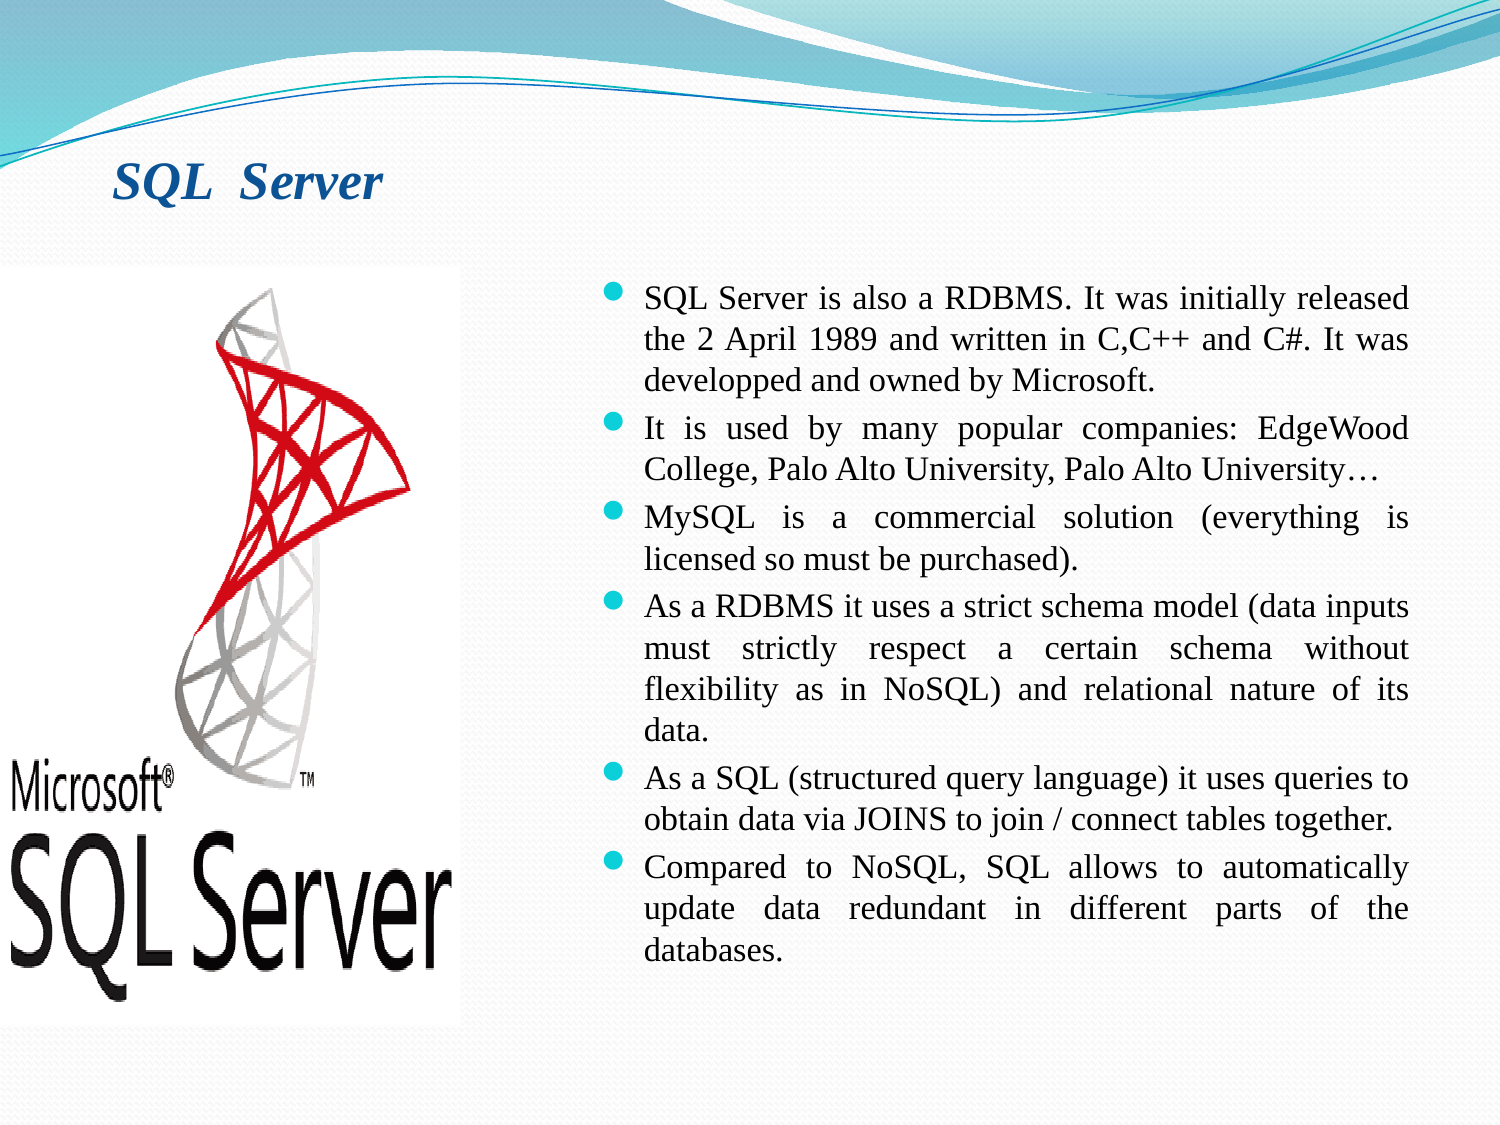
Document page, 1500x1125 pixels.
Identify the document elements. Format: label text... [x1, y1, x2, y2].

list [0, 266, 461, 1025]
list SQL Server is also a RDBMS. It was initially released the 2 April 1989 and written in C,C++ and C#. It was developped and owned by Microsoft. It is used by many popular companies: EdgeWood College, Palo Alto University, Palo Alto University… MySQL is a commercial solution (everything is licensed so must be purchased). As a RDBMS it uses a strict schema model (data inputs must strictly respect a certain schema without flexibility as in NoSQL) and relational nature of its data. As a SQL (structured query language) it uses queries to obtain data via JOINS to join / connect tables together. Compared to NoSQL, SQL allows to automatically update data redundant in different parts of the databases. [586, 275, 1425, 1025]
title SQL Server [112, 84, 563, 275]
